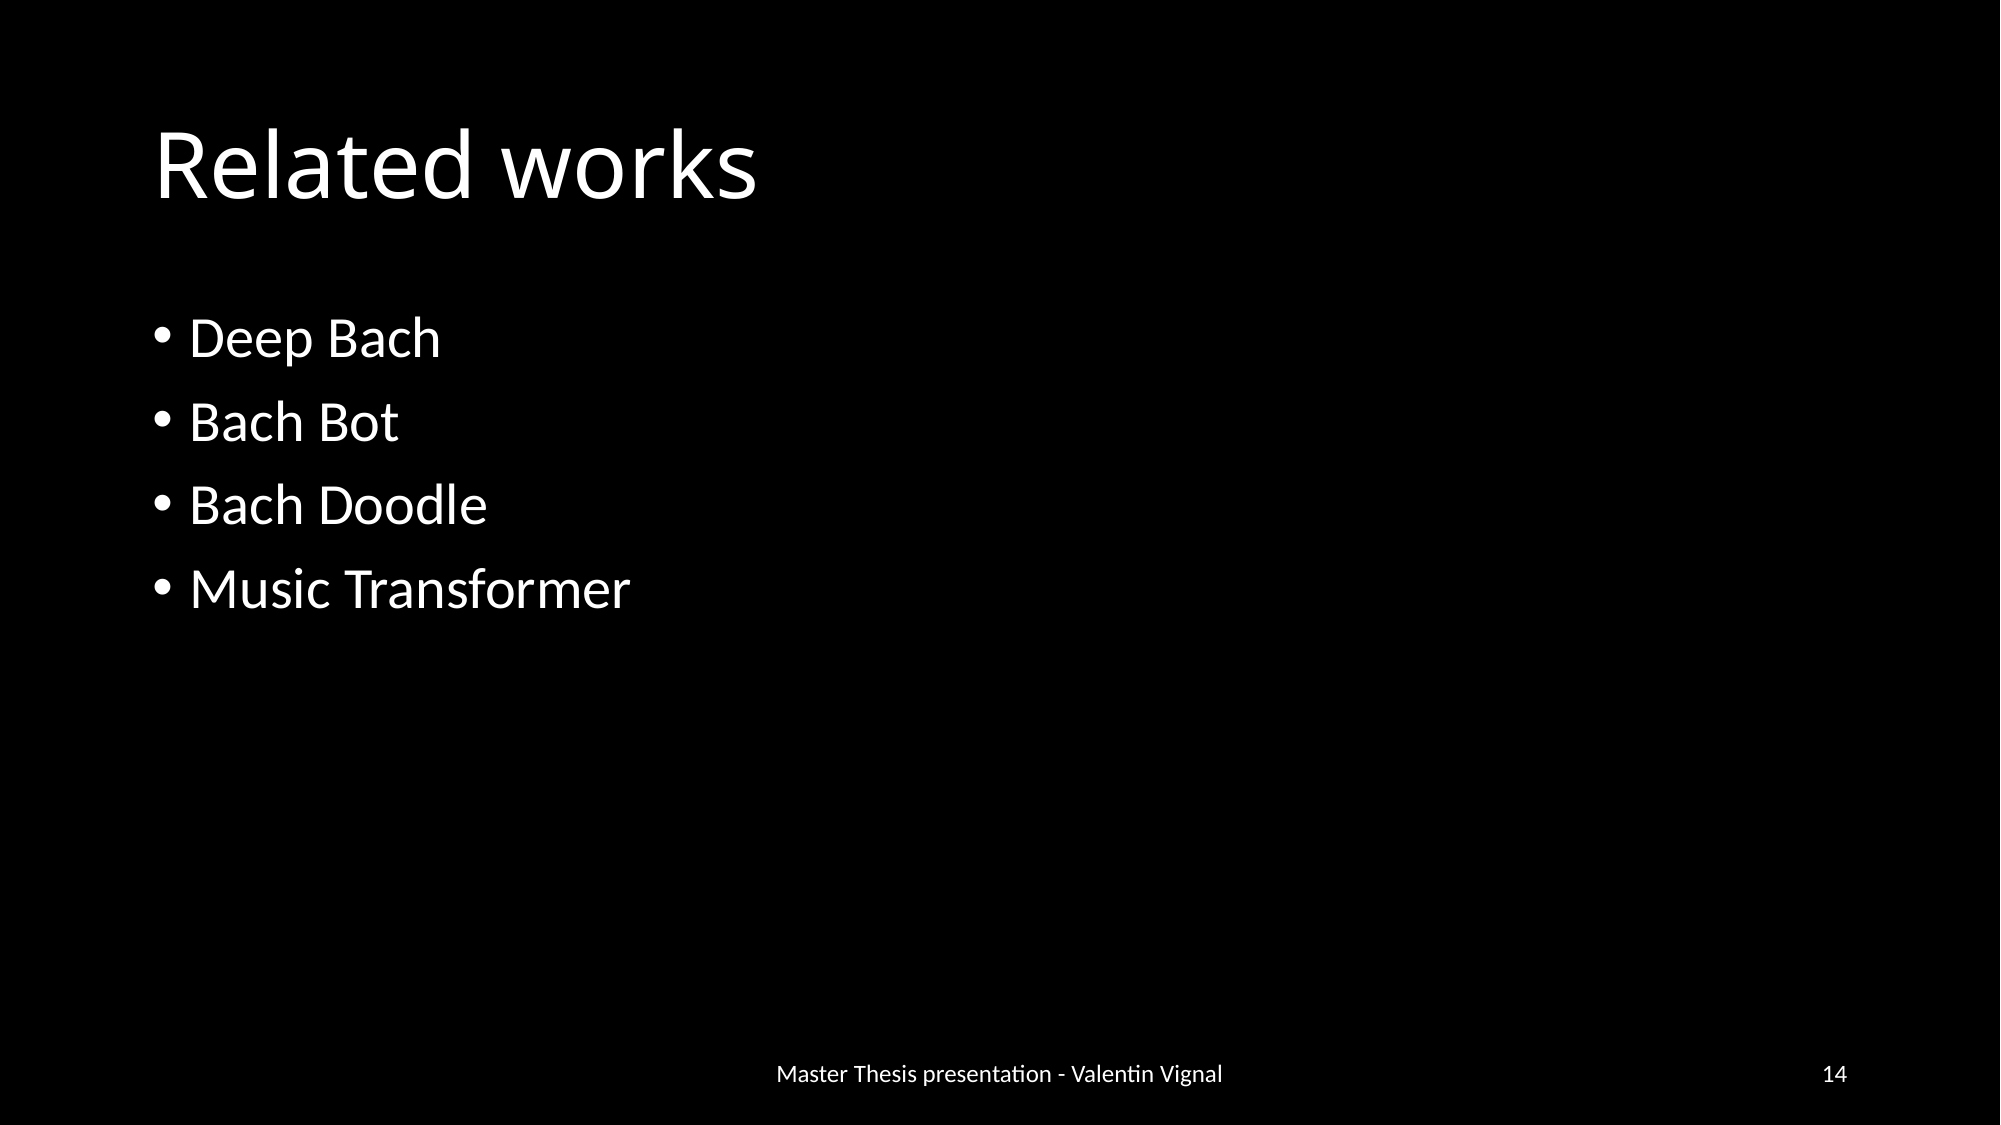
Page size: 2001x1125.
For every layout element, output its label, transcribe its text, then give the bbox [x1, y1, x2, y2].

slide_number 14 [1412, 1042, 1863, 1103]
title Related works [137, 59, 1863, 278]
footer Master Thesis presentation - Valentin Vignal [662, 1042, 1338, 1103]
list Deep Bach Bach Bot Bach Doodle Music Transformer [137, 299, 1863, 1014]
